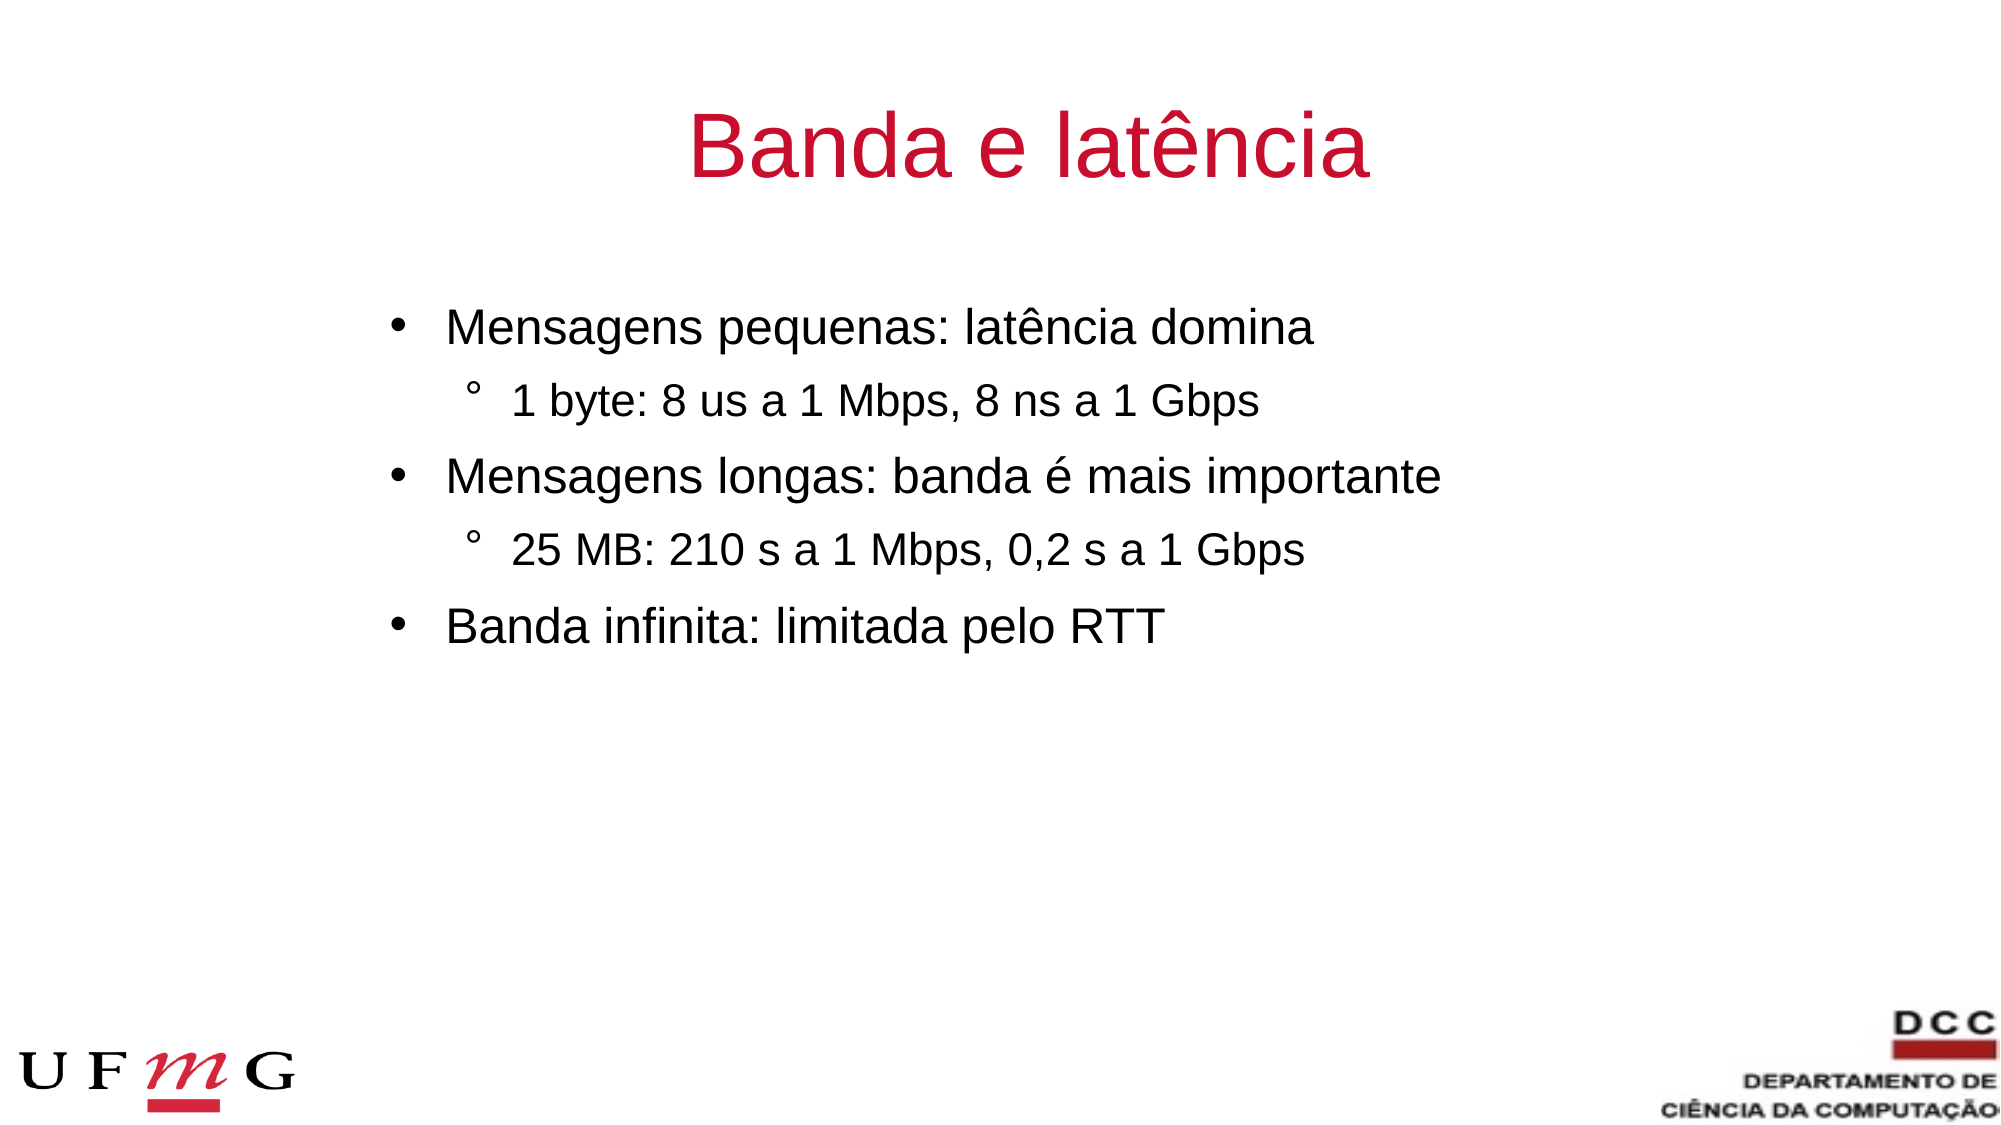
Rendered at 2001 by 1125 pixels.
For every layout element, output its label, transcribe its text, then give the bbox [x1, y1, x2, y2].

title Banda e latência [371, 29, 1688, 246]
picture [1661, 1007, 2000, 1125]
picture [7, 1034, 307, 1123]
list Mensagens pequenas: latência domina 1 byte: 8 us a 1 Mbps, 8 ns a 1 Gbps Mensagens longas: banda é mais importante 25 MB: 210 s a 1 Mbps, 0,2 s a 1 Gbps Banda infinita: limitada pelo RTT [374, 285, 1688, 1016]
